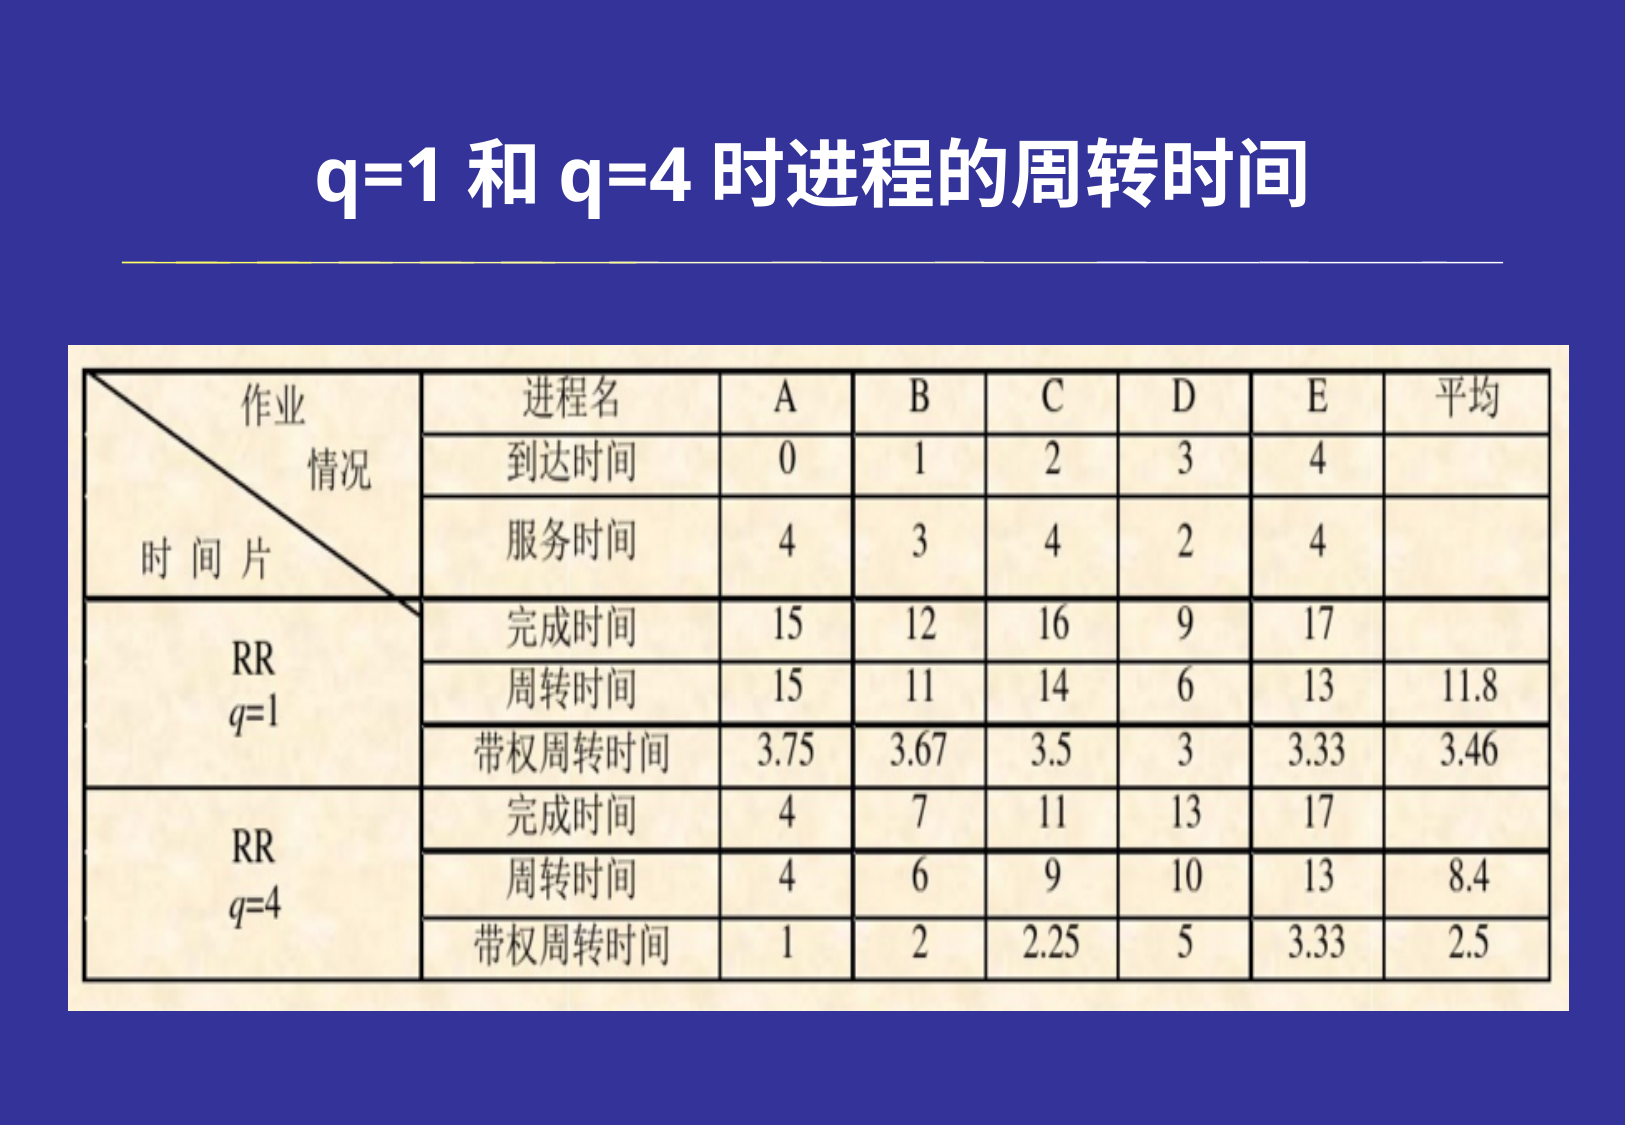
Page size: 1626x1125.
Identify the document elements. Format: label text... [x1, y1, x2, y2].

title q=1和q=4时进程的周转时间 [121, 78, 1504, 266]
picture [67, 345, 1569, 1011]
